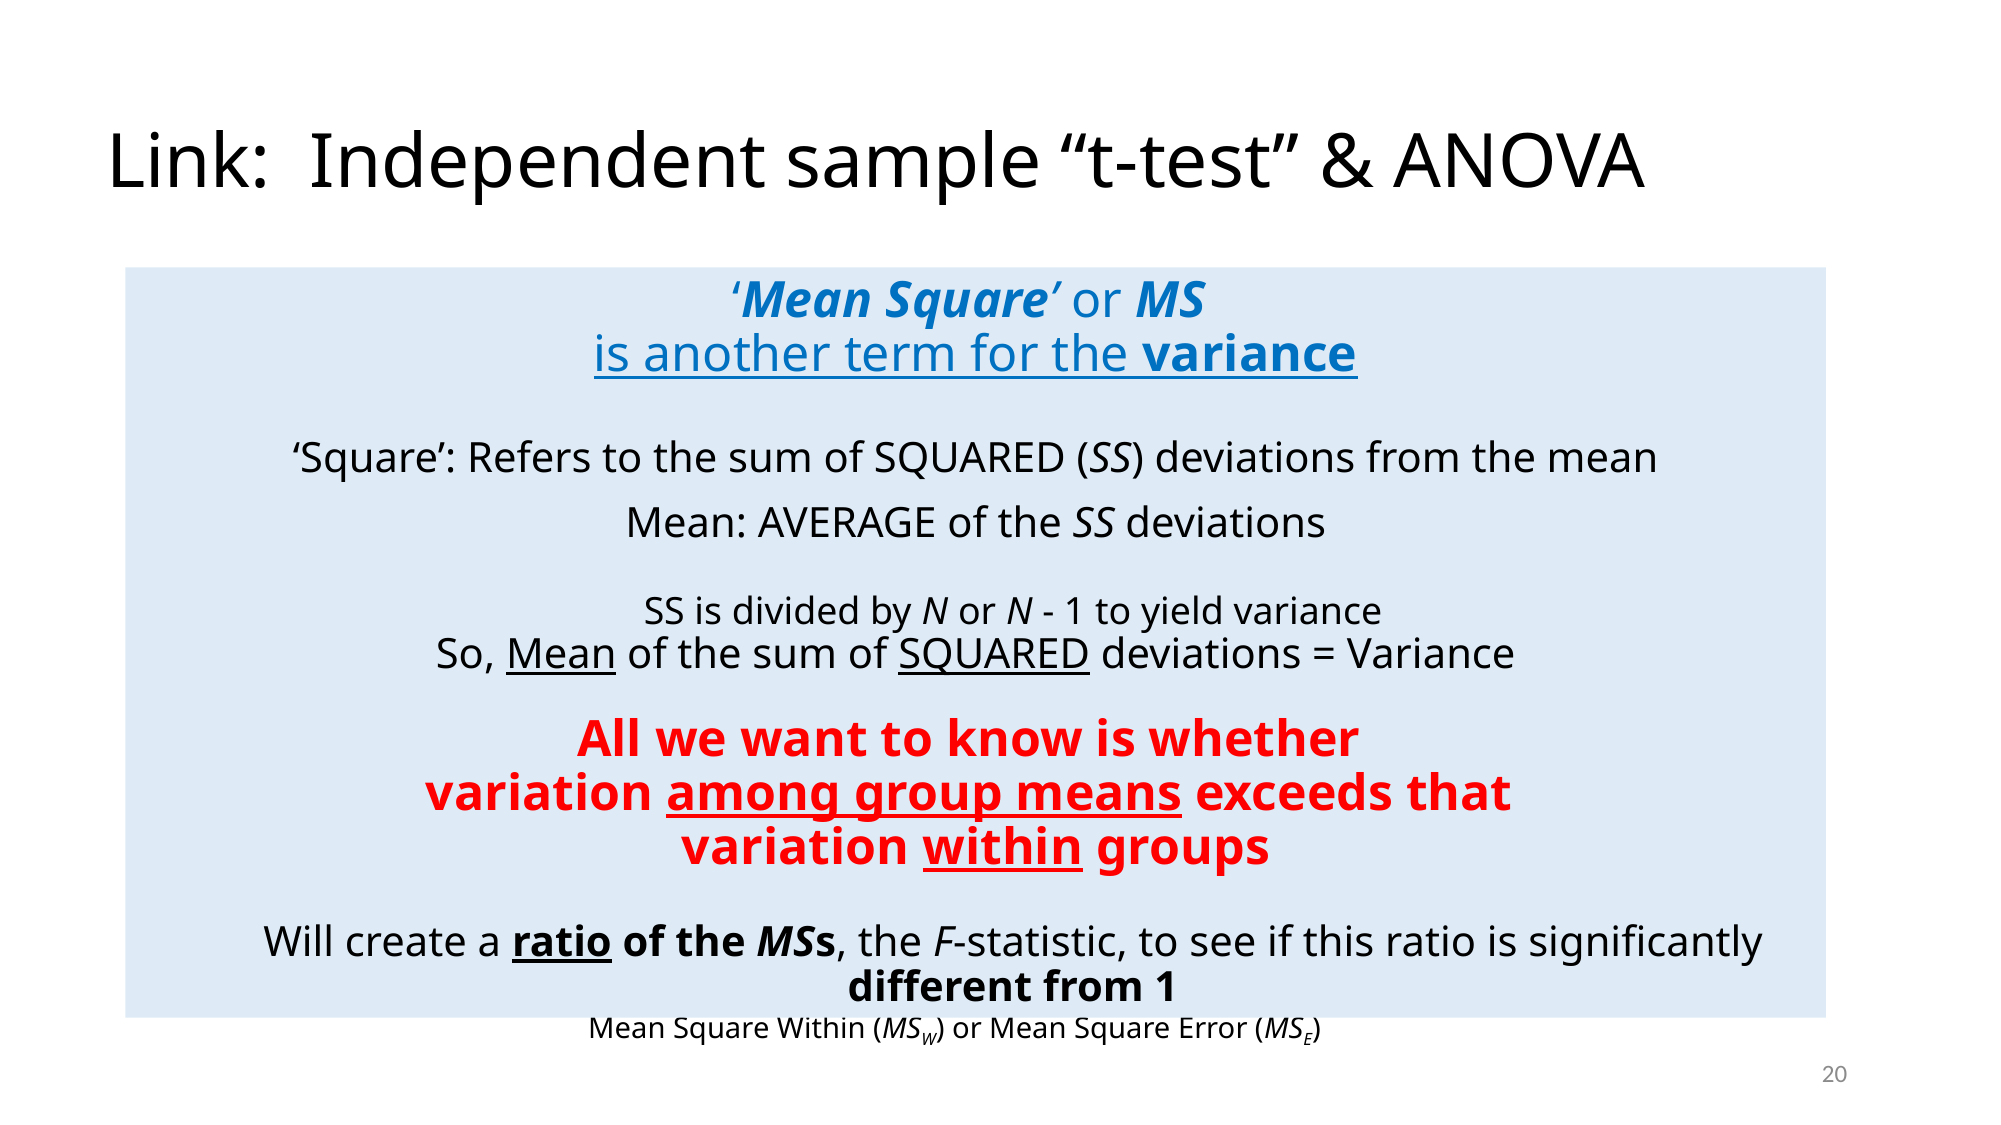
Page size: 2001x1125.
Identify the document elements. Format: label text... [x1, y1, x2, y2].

title Link: Independent sample “t-test” & ANOVA [90, 40, 1686, 287]
picture [729, 626, 1137, 824]
text_box ‘Mean Square’ or MS is another term for the variance ‘Square’: Refers to the sum of SQUARED (SS) deviations from the mean Mean: AVERAGE of the SS deviations SS is divided by N or N - 1 to yield variance So, Mean of the sum of SQUARED deviations = Variance All we want to know is whether variation among group means exceeds that variation within groups Will create a ratio of the MSs, the F-statistic, to see if this ratio is significantly different from 1 [125, 267, 1826, 1018]
slide_number 20 [1412, 1042, 1863, 1103]
list Specific situation: 2 groups, when n1 = n2 Numerator: Variation between (among) group means ‘Variance’ of 2 means multiplied by ni Mean Square Between (MSB) or Mean Square Treatment (MST) Denominator: Pooled variation within groups Pooled variance (sp2) = average of 2 variances when ns are equal Mean Square Within (MSW) or Mean Square Error (MSE) [418, 1018, 1448, 1057]
